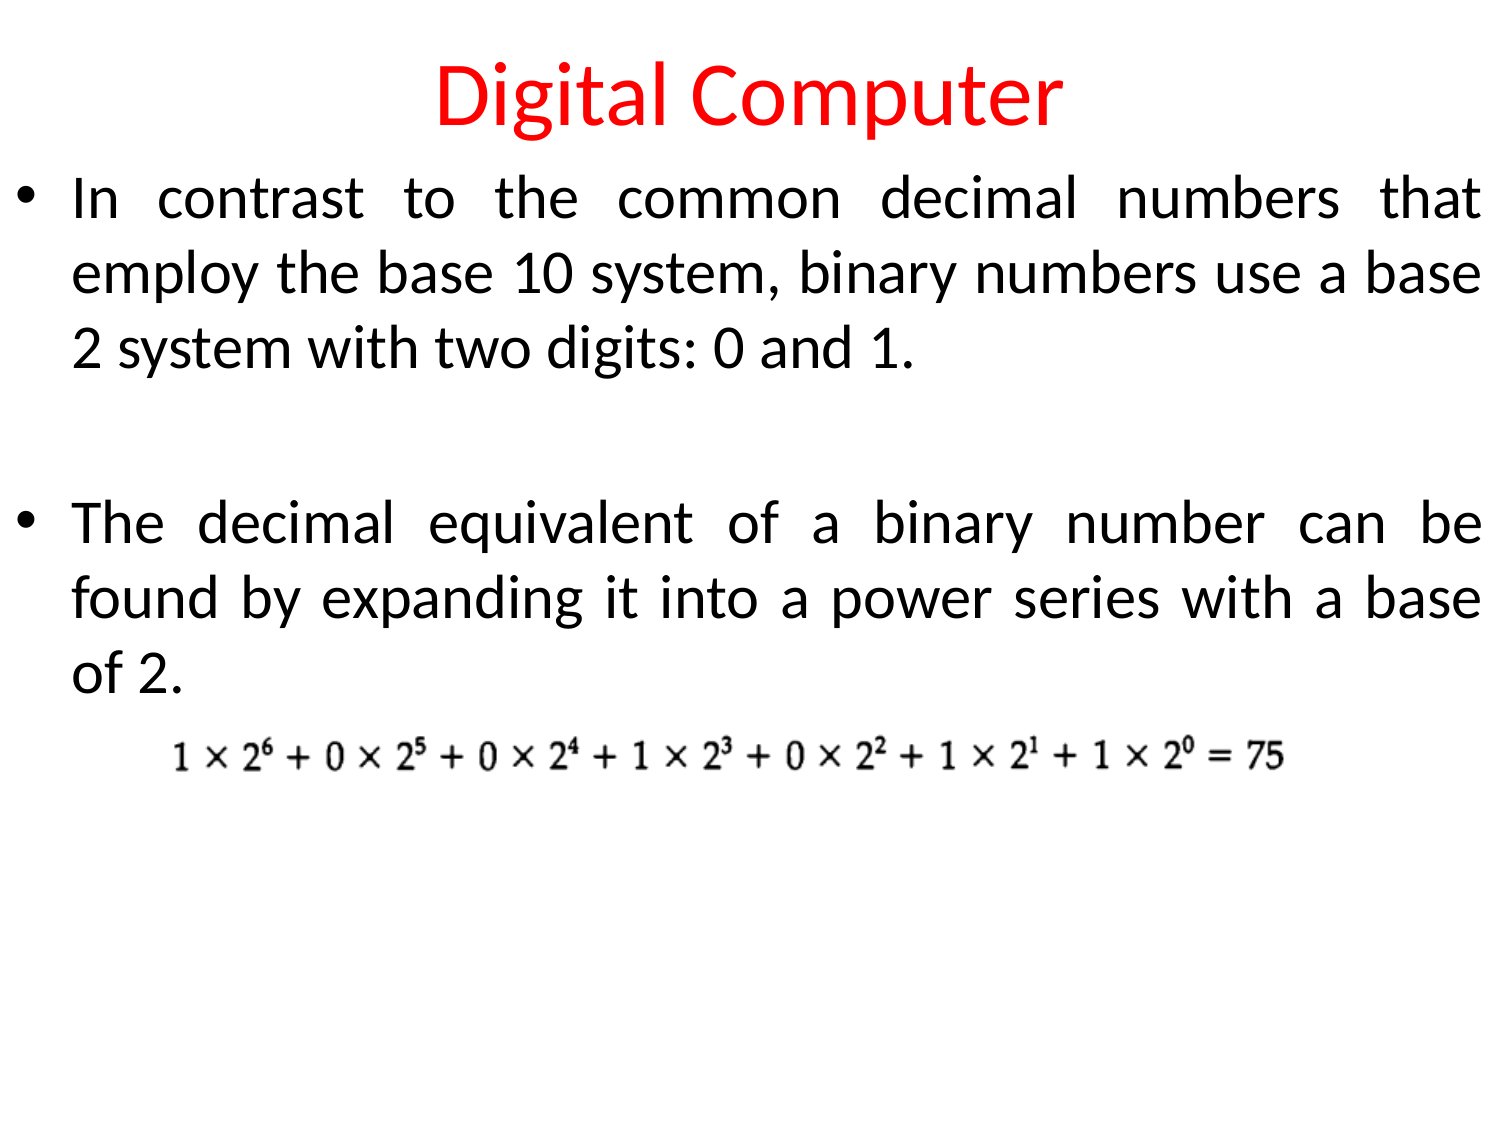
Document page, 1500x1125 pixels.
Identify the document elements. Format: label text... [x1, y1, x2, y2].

list In contrast to the common decimal numbers that employ the base 10 system, binary numbers use a base 2 system with two digits: 0 and 1. The decimal equivalent of a binary number can be found by expanding it into a power series with a base of 2. [0, 149, 1500, 1106]
title Digital Computer [75, 7, 1425, 149]
picture [159, 727, 1304, 791]
